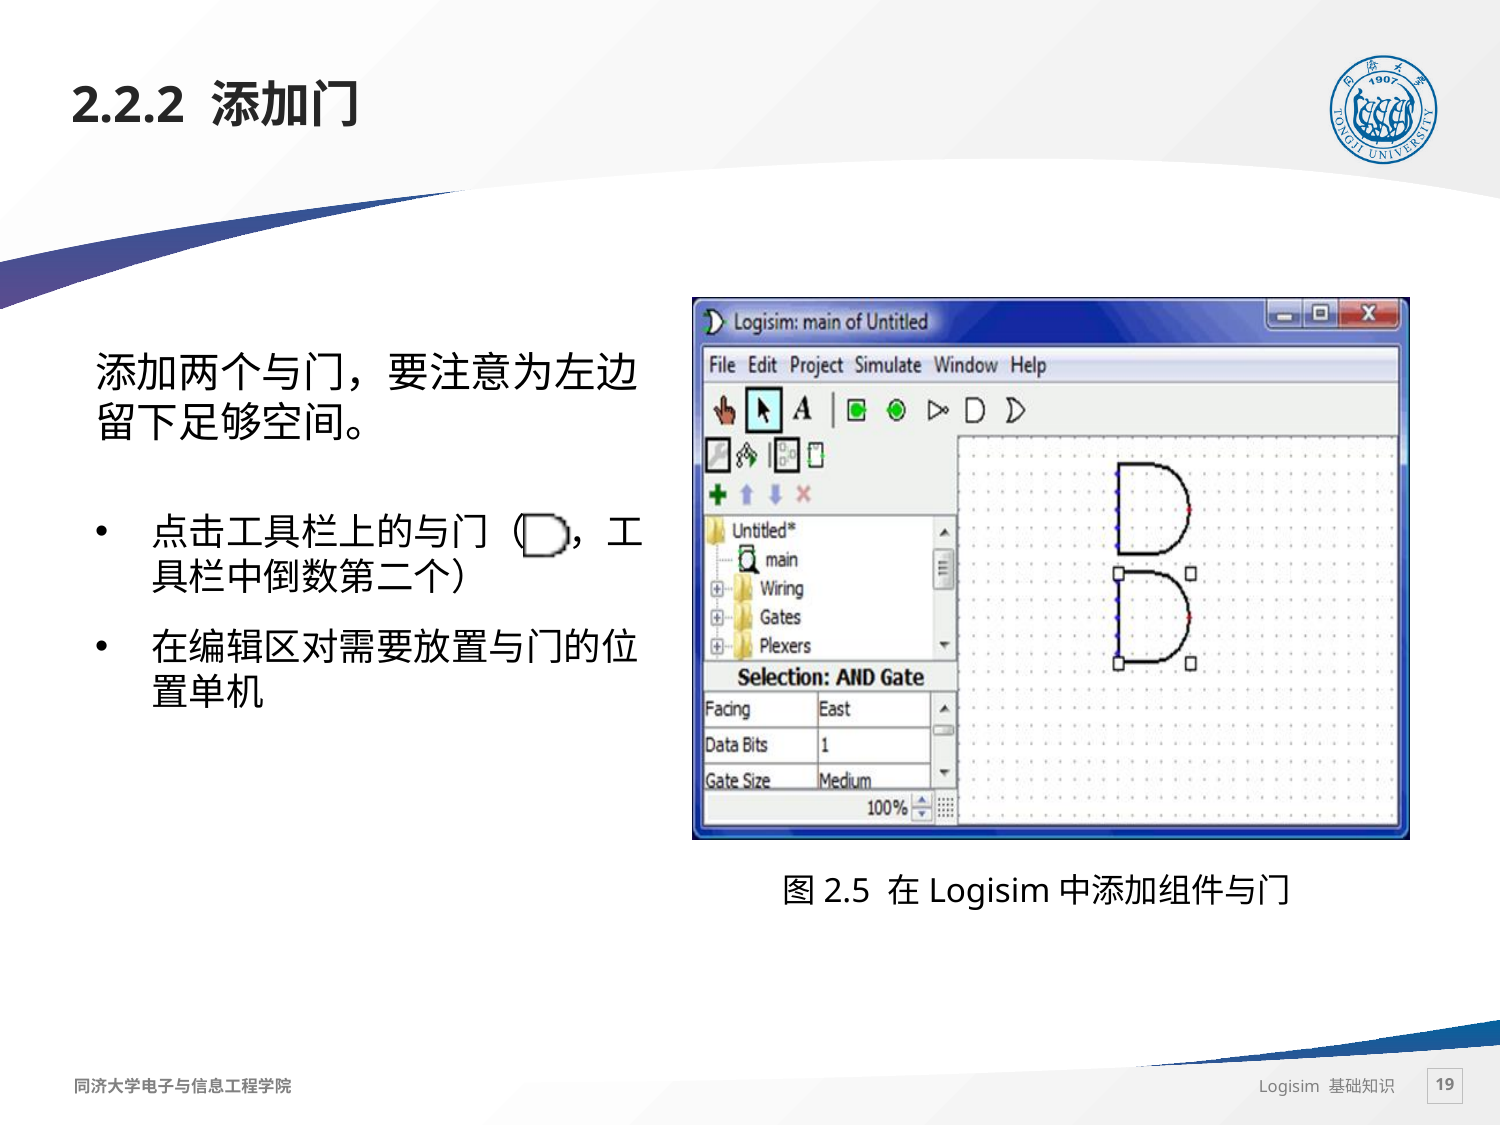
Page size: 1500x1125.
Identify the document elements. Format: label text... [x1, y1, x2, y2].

picture [1319, 40, 1462, 184]
picture [522, 510, 583, 562]
text_box 图2.5 在Logisim中添加组件与门 [767, 862, 1386, 971]
title 2.2.2 添加门 [59, 60, 1410, 149]
text_box 添加两个与门，要注意为左边留下足够空间。 点击工具栏上的与门（ ，工具栏中倒数第二个） 在编辑区对需要放置与门的位置单机 [80, 338, 675, 840]
picture [691, 297, 1410, 840]
